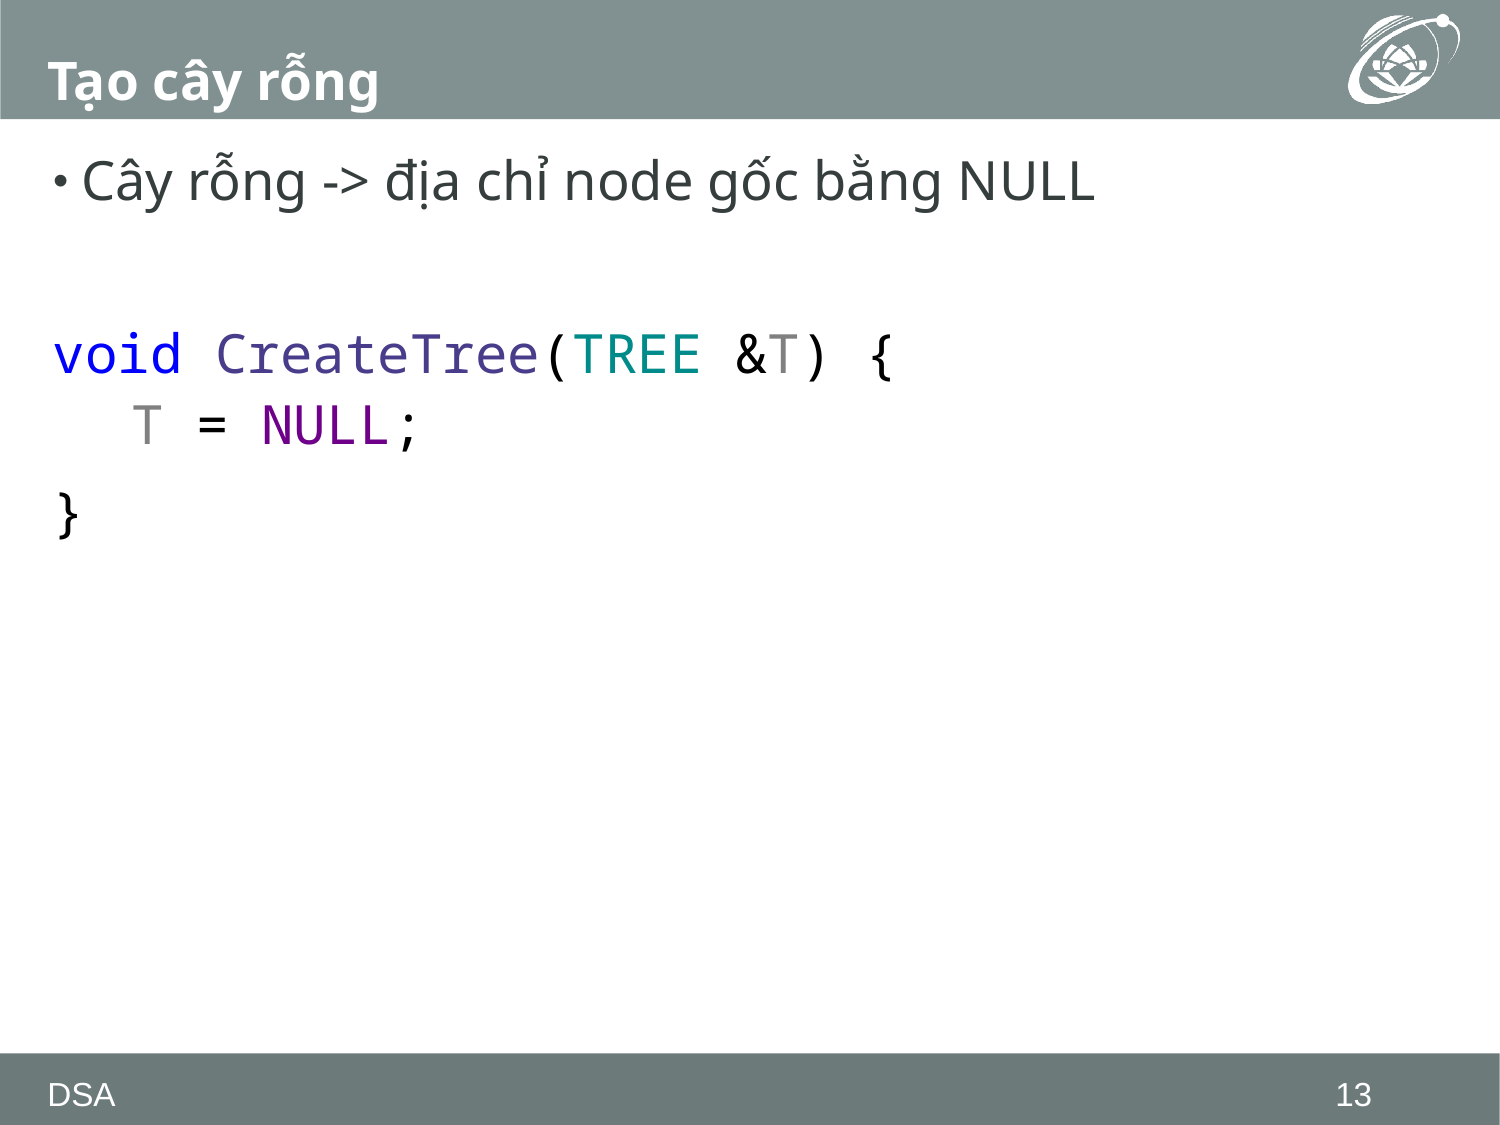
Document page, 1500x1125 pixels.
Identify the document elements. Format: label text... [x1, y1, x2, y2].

footer DSA [32, 1073, 1075, 1113]
list Cây rỗng -> địa chỉ node gốc bằng NULL void CreateTree(TREE &T) { T = NULL; } [32, 146, 1468, 1054]
slide_number 13 [1270, 1073, 1388, 1113]
title Tạo cây rỗng [32, 0, 1468, 120]
